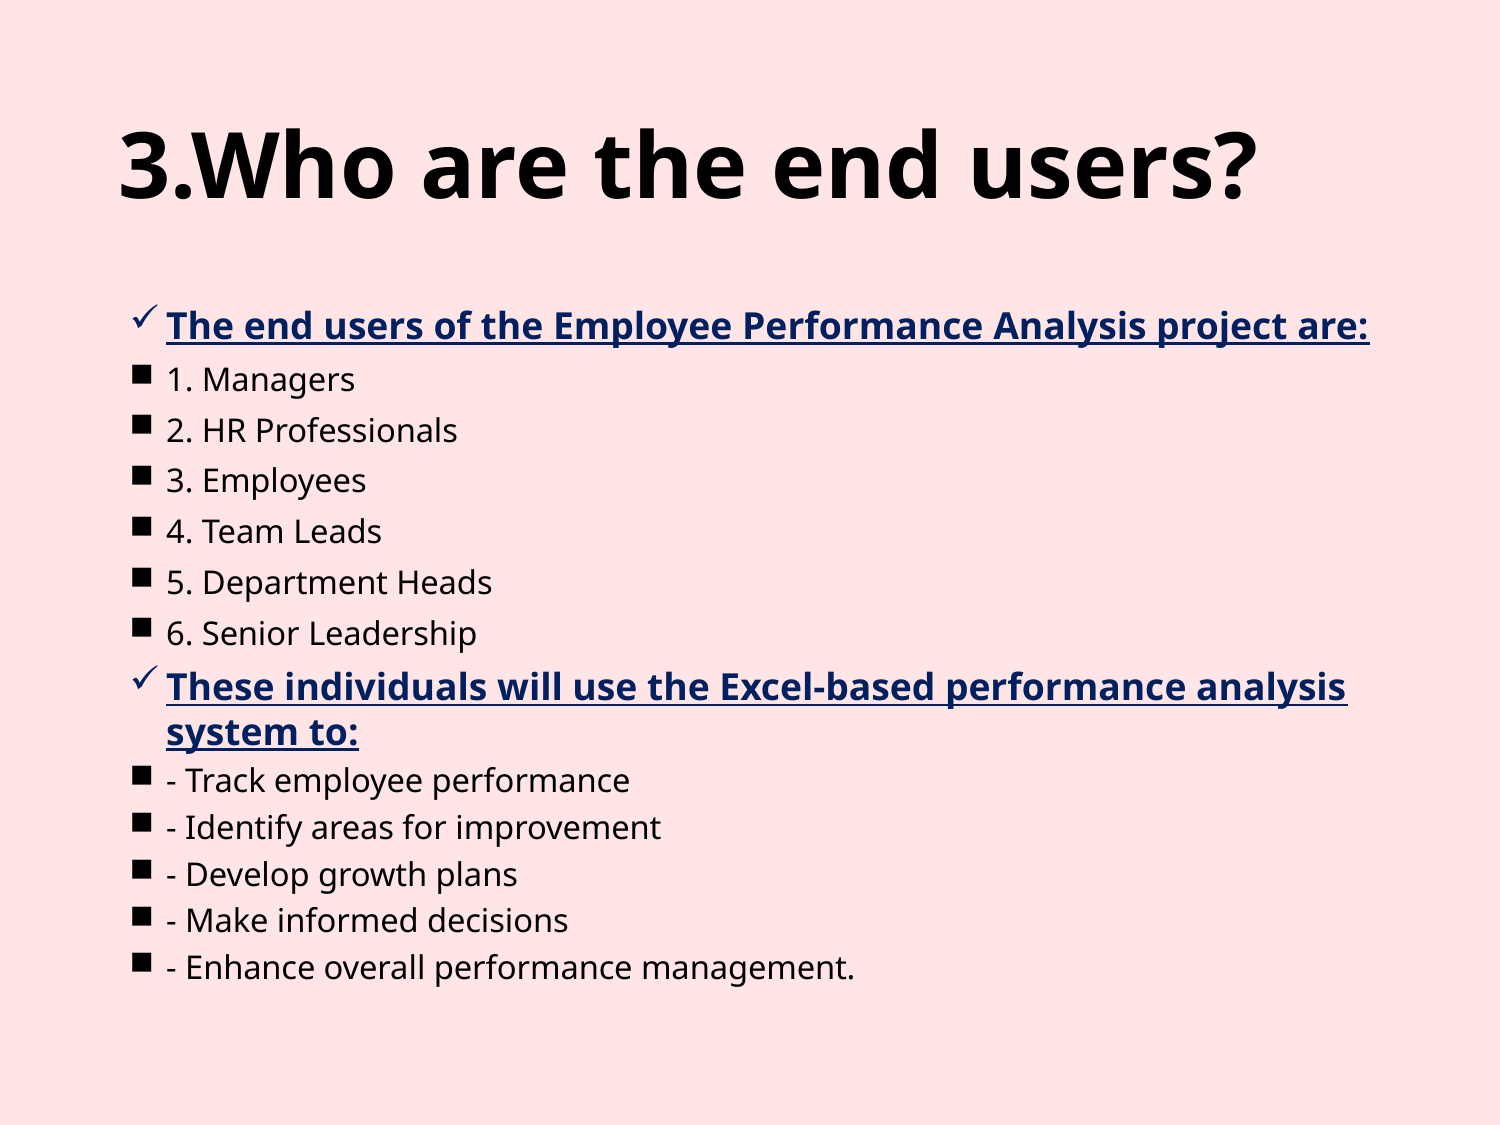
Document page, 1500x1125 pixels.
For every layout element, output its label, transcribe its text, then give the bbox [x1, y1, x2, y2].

title 3.Who are the end users? [103, 59, 1397, 278]
list The end users of the Employee Performance Analysis project are: 1. Managers 2. HR Professionals 3. Employees 4. Team Leads 5. Department Heads 6. Senior Leadership These individuals will use the Excel-based performance analysis system to: - Track employee performance - Identify areas for improvement - Develop growth plans - Make informed decisions - Enhance overall performance management. [103, 299, 1397, 1014]
